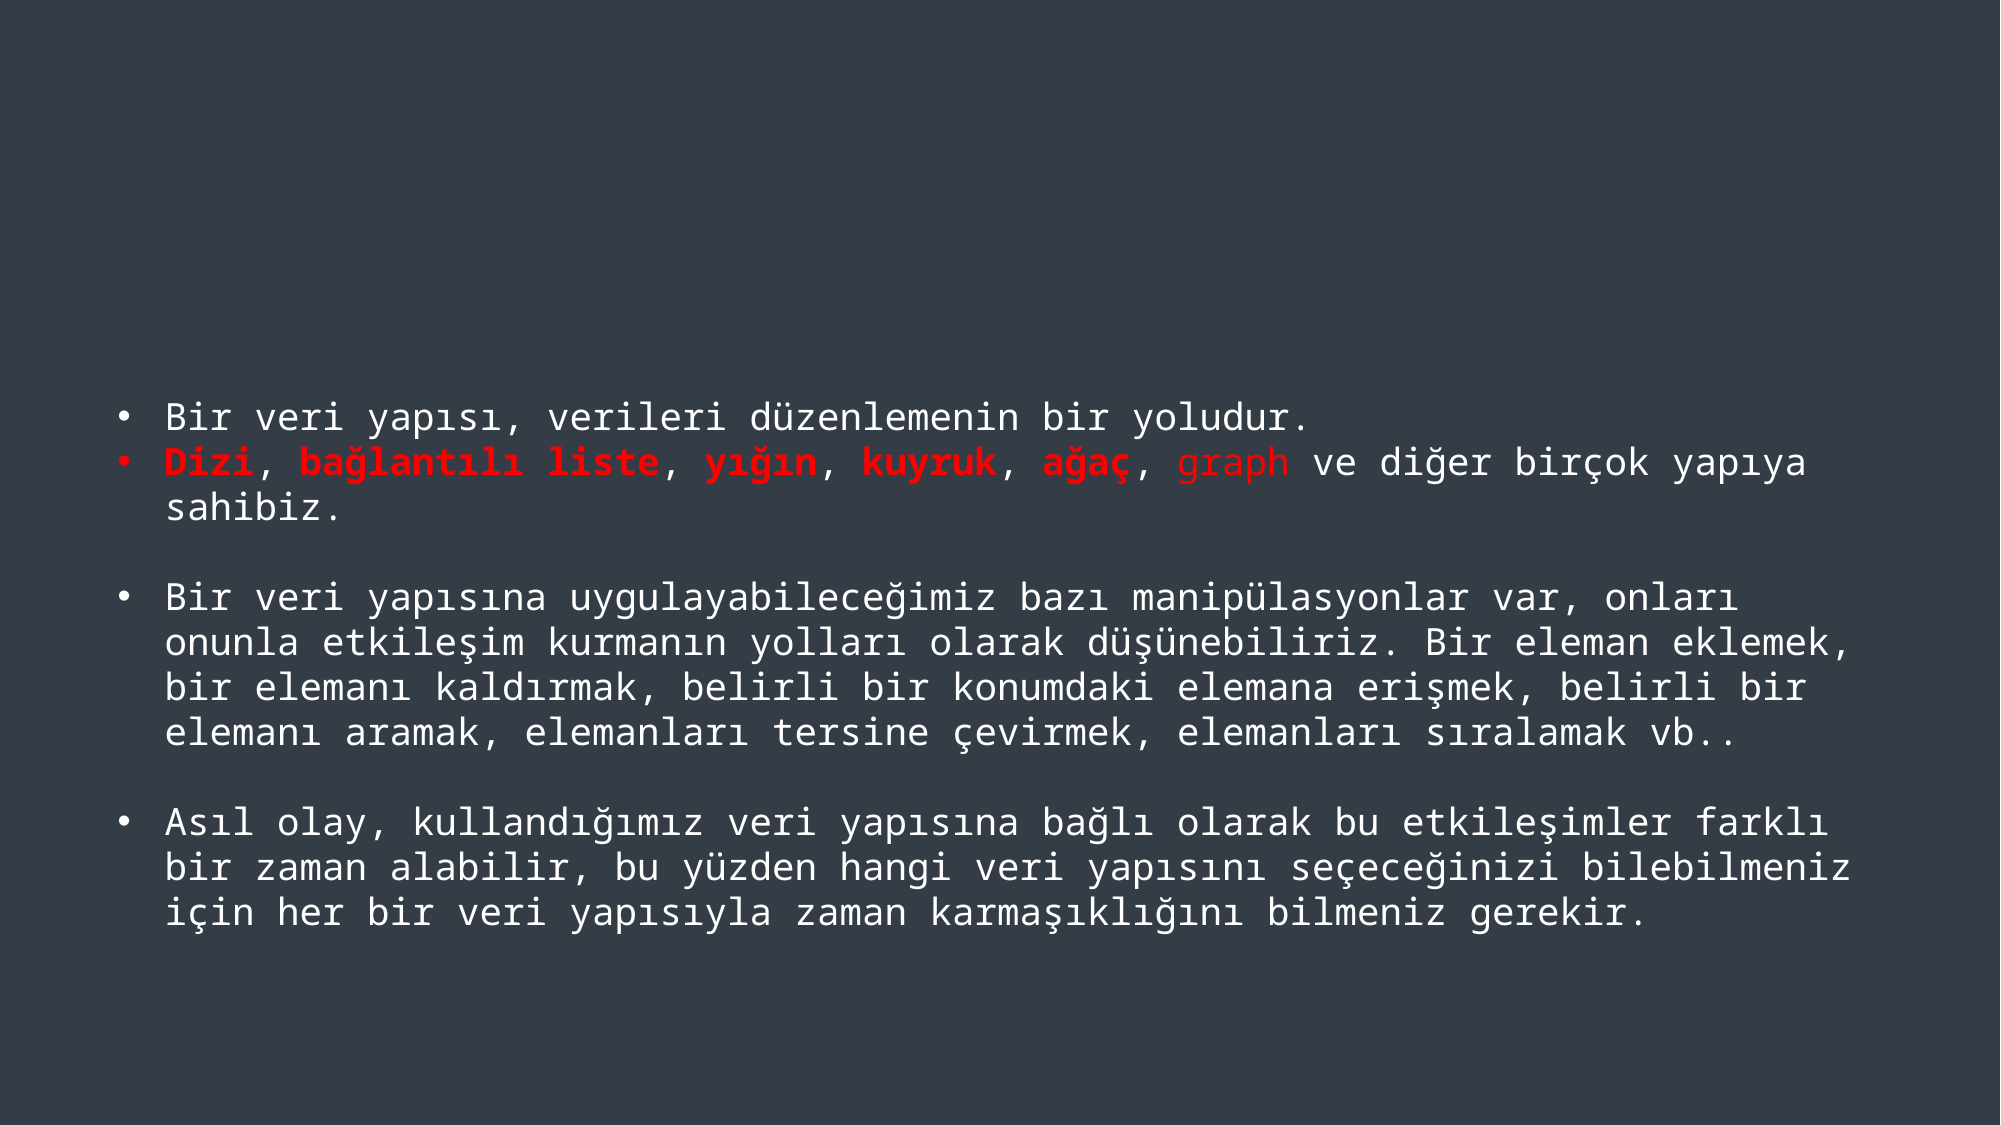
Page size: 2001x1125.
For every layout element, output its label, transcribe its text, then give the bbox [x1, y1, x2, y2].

text_box Bir veri yapısı, verileri düzenlemenin bir yoludur. Dizi, bağlantılı liste, yığın, kuyruk, ağaç, graph ve diğer birçok yapıya sahibiz. Bir veri yapısına uygulayabileceğimiz bazı manipülasyonlar var, onları onunla etkileşim kurmanın yolları olarak düşünebiliriz. Bir eleman eklemek, bir elemanı kaldırmak, belirli bir konumdaki elemana erişmek, belirli bir elemanı aramak, elemanları tersine çevirmek, elemanları sıralamak vb.. Asıl olay, kullandığımız veri yapısına bağlı olarak bu etkileşimler farklı bir zaman alabilir, bu yüzden hangi veri yapısını seçeceğinizi bilebilmeniz için her bir veri yapısıyla zaman karmaşıklığını bilmeniz gerekir. [102, 385, 1891, 941]
